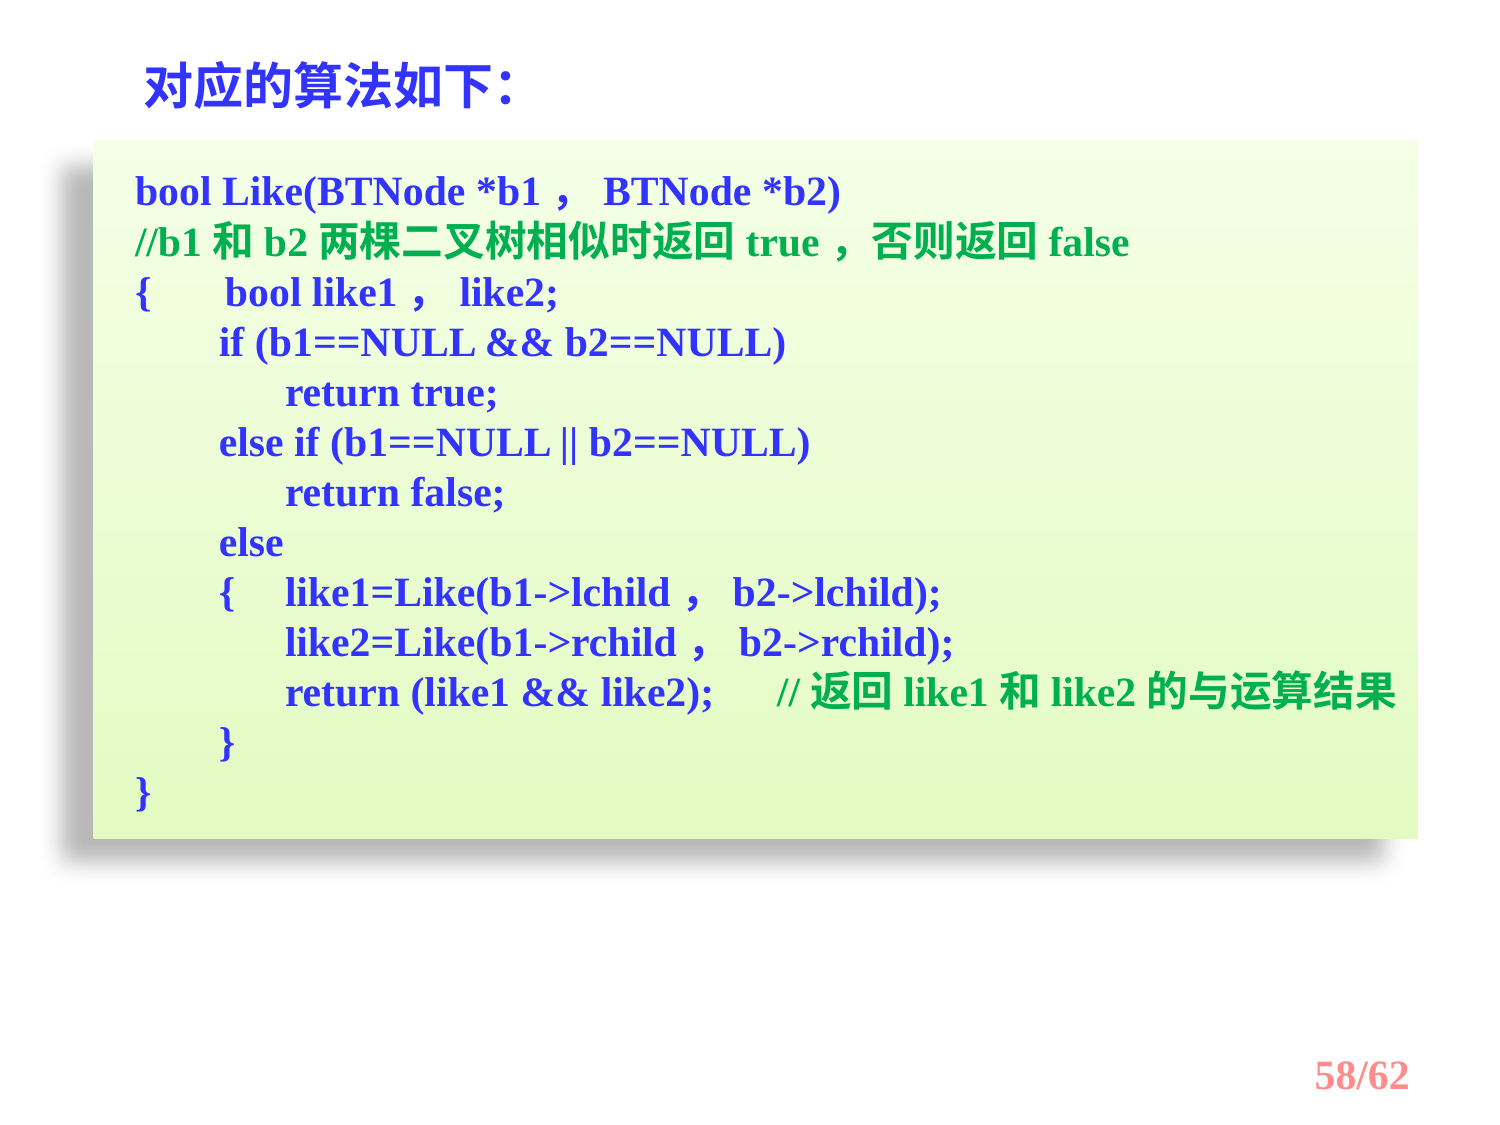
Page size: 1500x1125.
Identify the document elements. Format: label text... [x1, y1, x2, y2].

text_box bool Like(BTNode *b1，BTNode *b2) //b1和b2两棵二叉树相似时返回true，否则返回false { bool like1，like2; if (b1==NULL && b2==NULL) return true; else if (b1==NULL || b2==NULL) return false; else { like1=Like(b1->lchild，b2->lchild); like2=Like(b1->rchild，b2->rchild); return (like1 && like2); //返回like1和like2的与运算结果 } } [93, 140, 1419, 839]
slide_number /62 [1074, 1042, 1425, 1103]
text_box 对应的算法如下： [128, 46, 586, 122]
